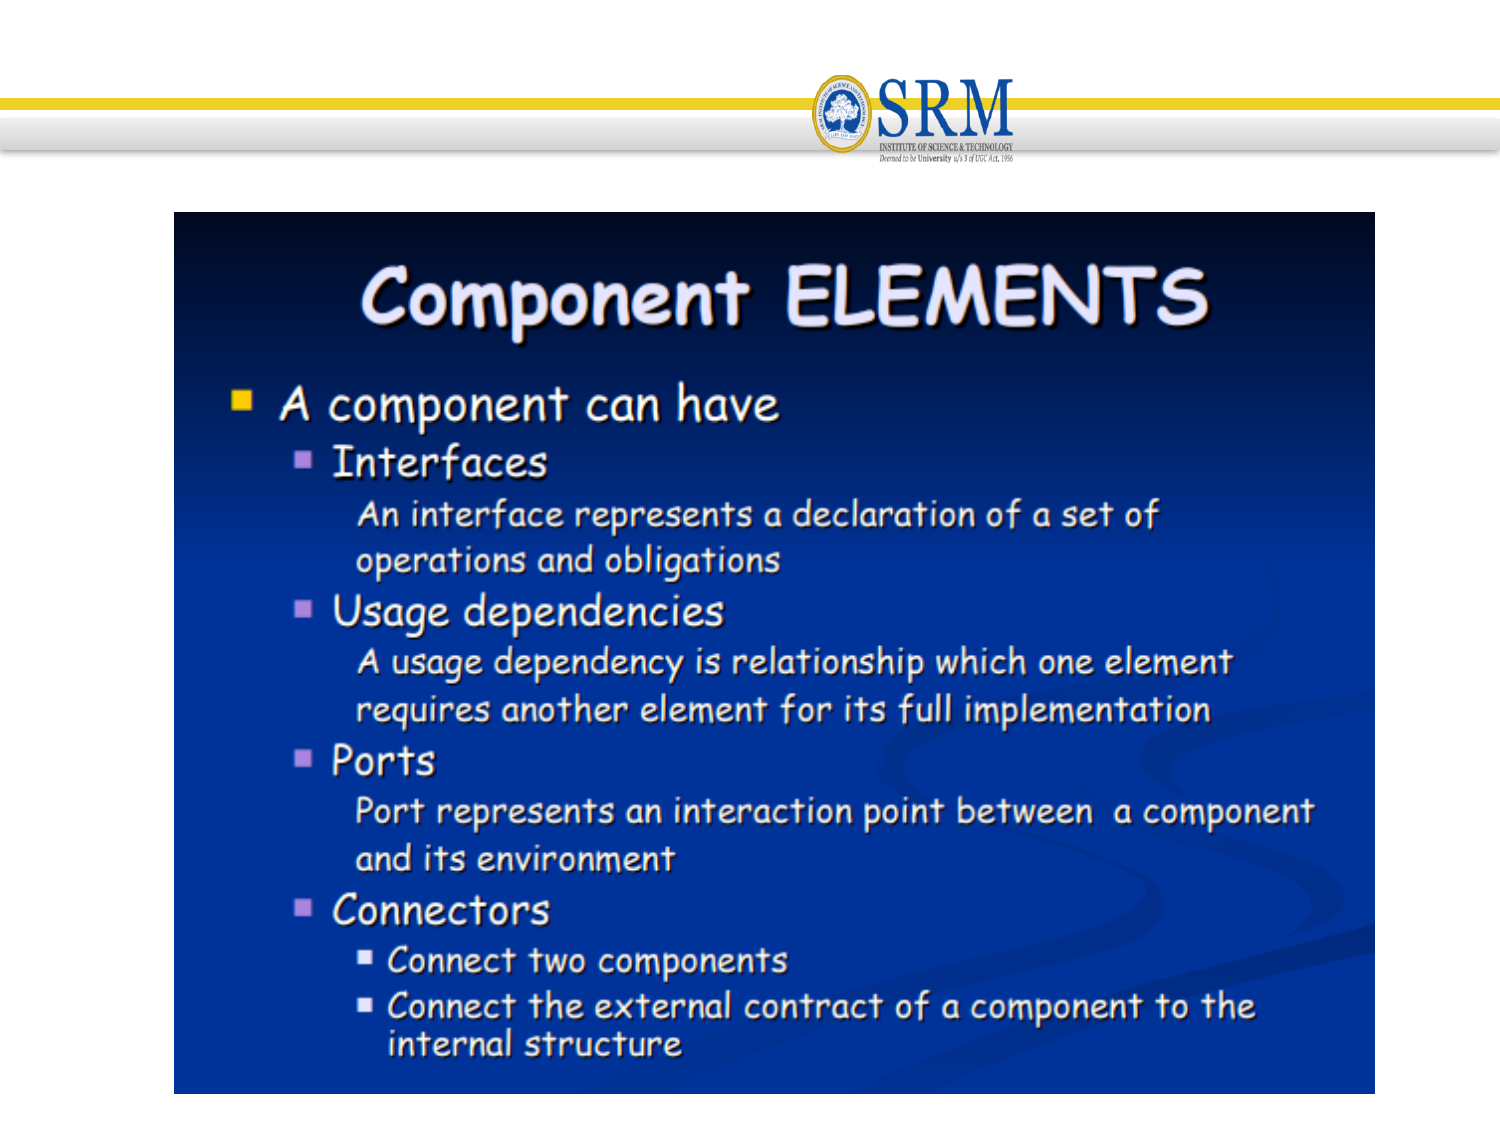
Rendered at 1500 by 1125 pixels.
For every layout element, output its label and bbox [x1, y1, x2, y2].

picture [174, 212, 1376, 1095]
picture [812, 75, 1013, 163]
